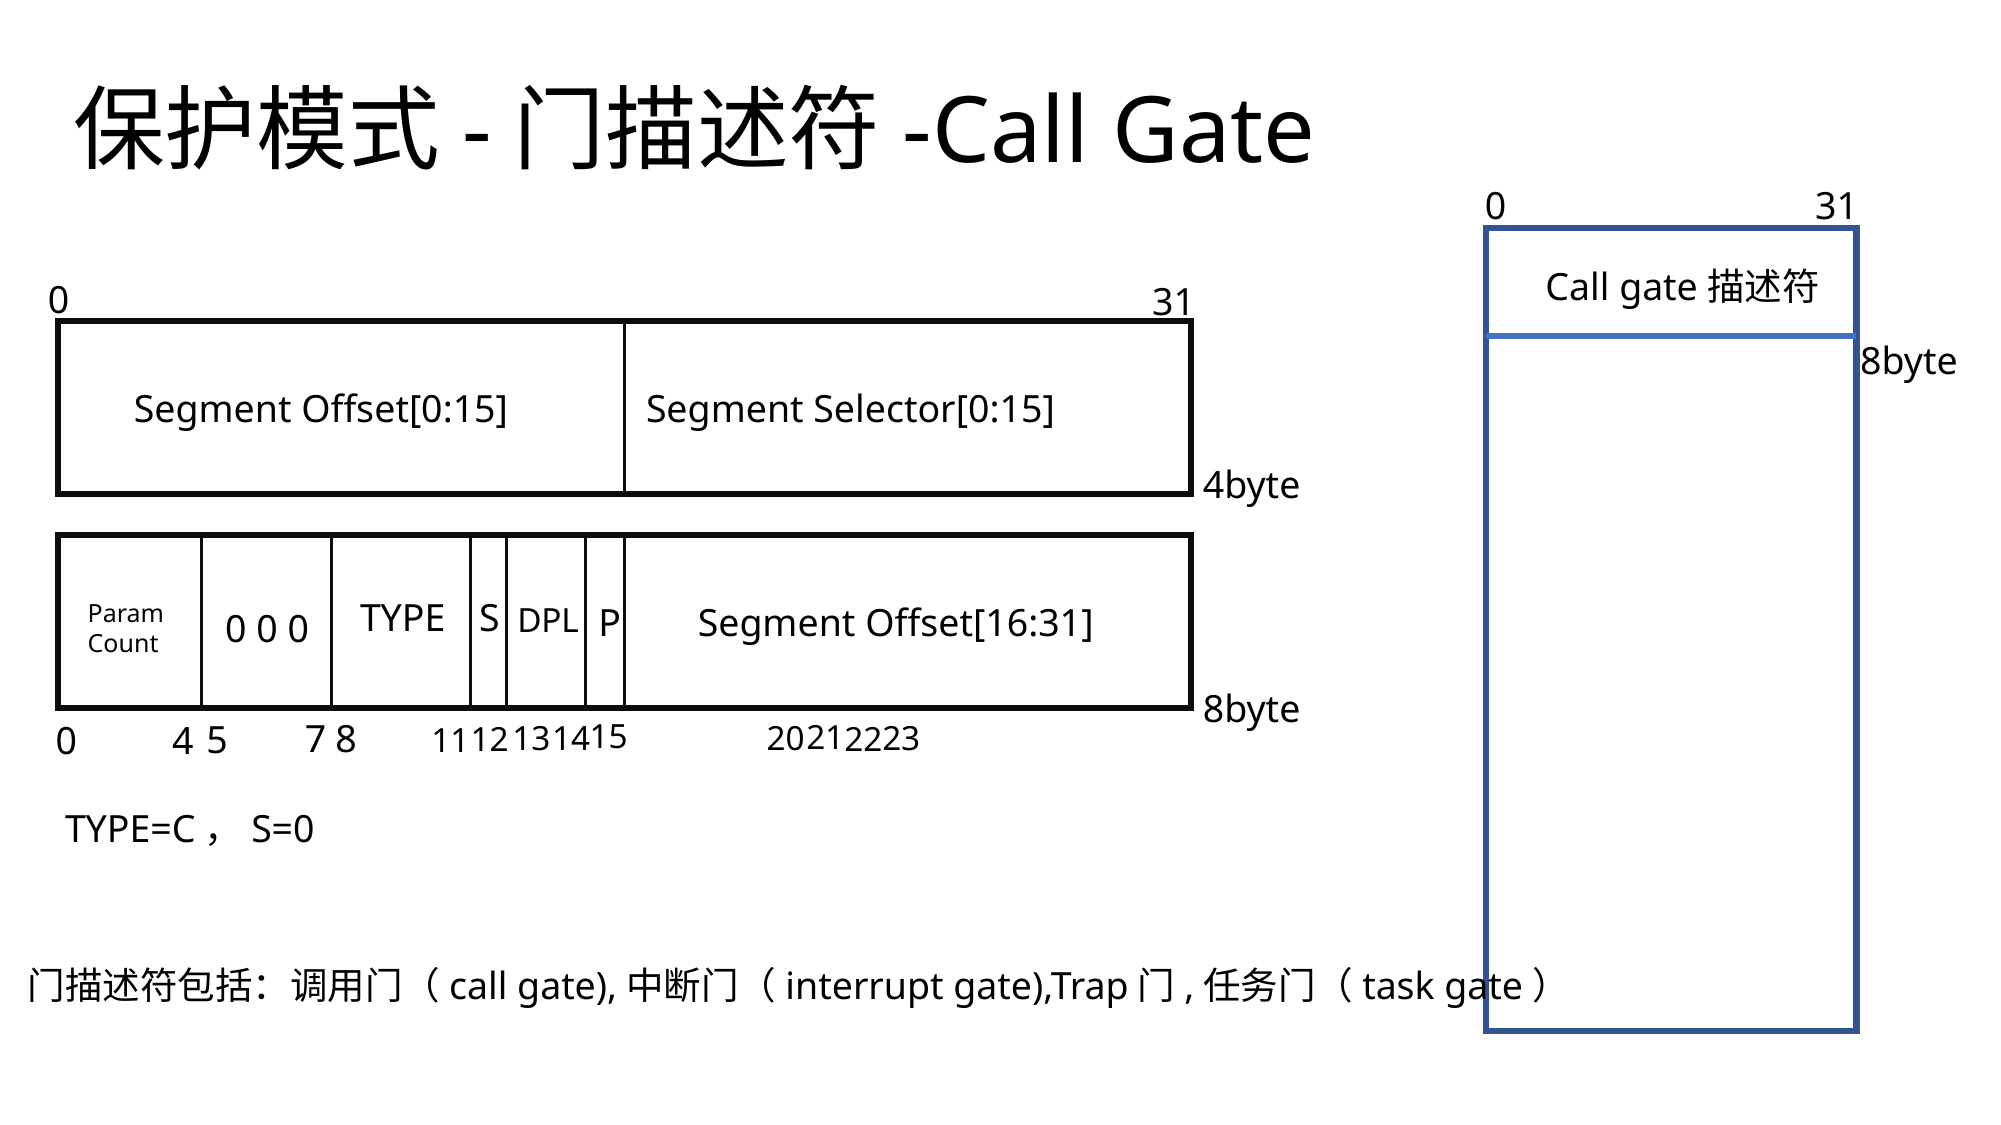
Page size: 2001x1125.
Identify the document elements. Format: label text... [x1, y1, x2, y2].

title 保护模式-门描述符-Call Gate [58, 24, 1784, 242]
text_box 31 [1800, 174, 1873, 235]
text_box 0 [40, 709, 92, 770]
text_box Call gate描述符 [1530, 255, 1835, 316]
text_box S [464, 587, 470, 647]
text_box S [471, 587, 506, 647]
text_box 22 [829, 711, 907, 766]
text_box DPL [507, 592, 583, 647]
text_box 11 [416, 711, 494, 767]
text_box 0 0 0 [210, 597, 324, 657]
text_box 15 [574, 707, 653, 763]
text_box 8byte [1188, 677, 1316, 738]
text_box 31 [1137, 270, 1210, 330]
text_box 7 [290, 707, 320, 768]
text_box [57, 320, 1192, 495]
text_box [1485, 227, 1857, 333]
text_box 23 [867, 709, 945, 765]
text_box P [625, 592, 636, 652]
text_box TYPE=C，S=0 [50, 797, 330, 858]
text_box 14 [537, 709, 615, 765]
text_box TYPE [345, 587, 461, 647]
text_box Segment Offset[16:31] [683, 591, 1109, 652]
text_box 4 [157, 709, 209, 770]
text_box 13 [497, 709, 537, 764]
text_box 4byte [1188, 454, 1316, 514]
text_box 5 [191, 708, 243, 769]
text_box [1485, 337, 1857, 1032]
text_box DPL [502, 592, 506, 647]
text_box 0 [1470, 174, 1522, 235]
text_box P [586, 592, 624, 652]
text_box 8 [320, 707, 371, 768]
text_box S [507, 587, 515, 592]
text_box 12 [455, 710, 534, 766]
text_box [57, 534, 1192, 709]
text_box Segment Offset[0:15] [119, 377, 523, 437]
text_box 20 [751, 709, 829, 765]
text_box Segment Selector[0:15] [631, 377, 1070, 437]
text_box 8byte [1845, 329, 1973, 390]
text_box 0 [33, 268, 85, 329]
text_box 门描述符包括：调用门（call gate),中断门（interrupt gate),Trap门,任务门（task gate） [12, 955, 1585, 1015]
text_box 21 [791, 708, 869, 764]
text_box Param Count [72, 590, 186, 665]
